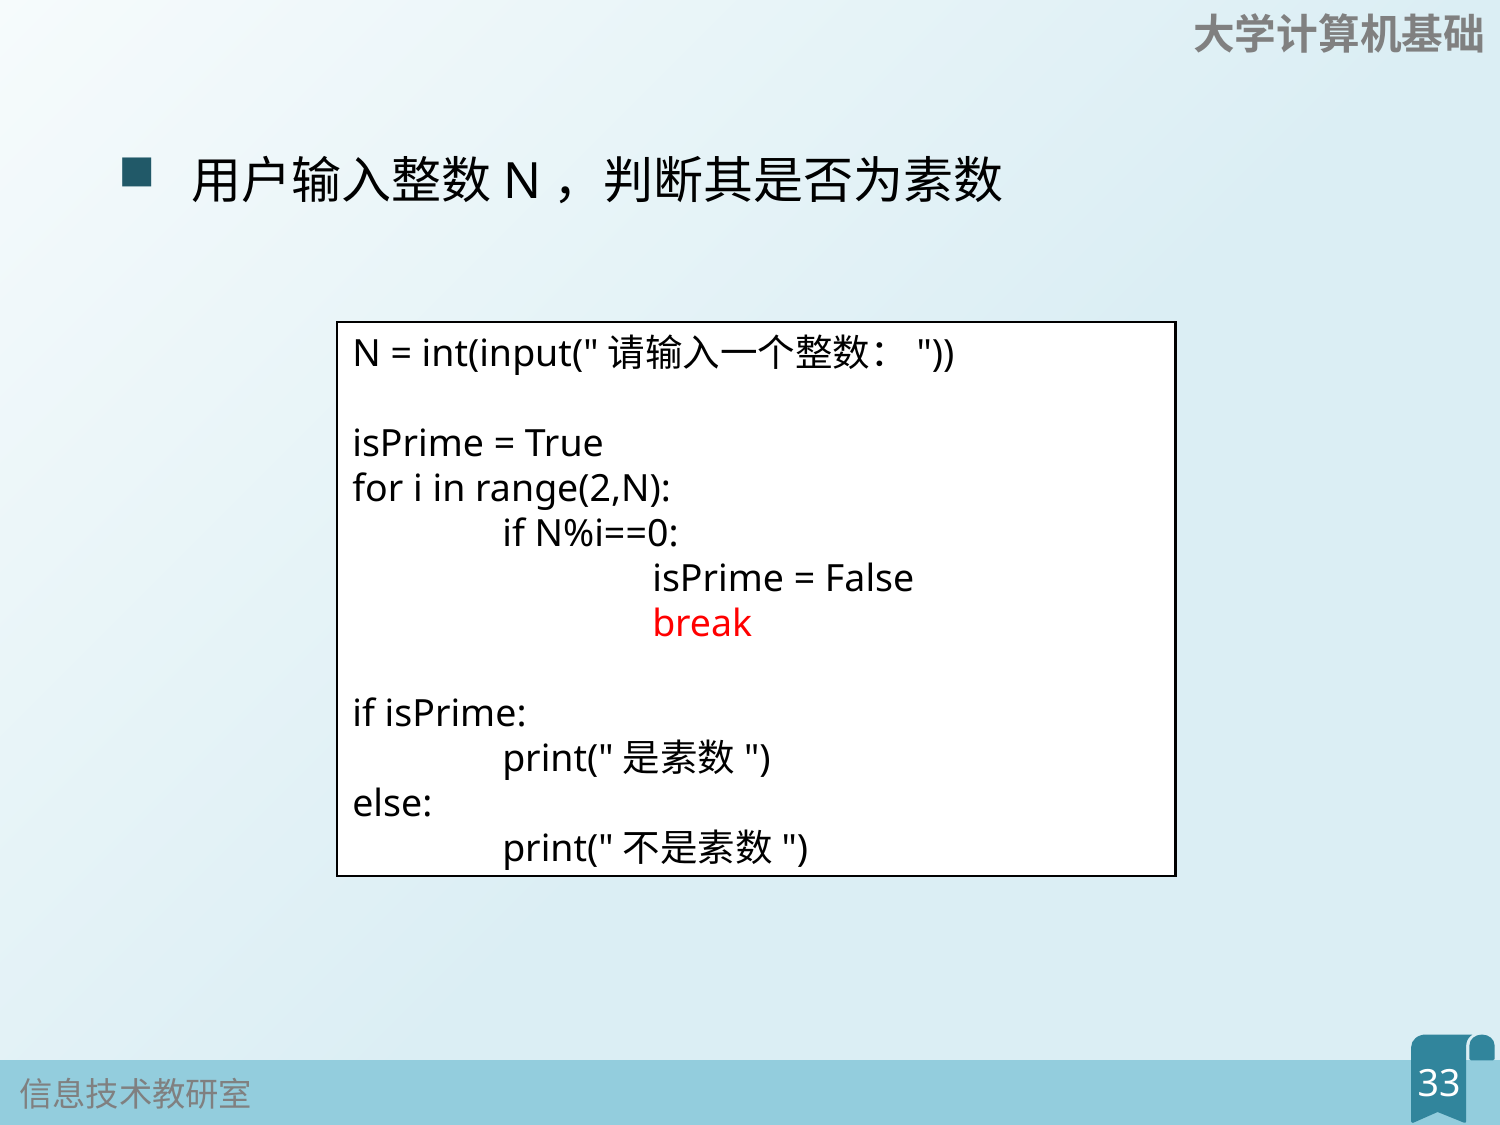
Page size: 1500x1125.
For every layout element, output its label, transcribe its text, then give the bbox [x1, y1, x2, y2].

text_box N = int(input("请输入一个整数：")) isPrime = True for i in range(2,N): if N%i==0: isPrime = False break if isPrime: print("是素数") else: print("不是素数") [336, 321, 1177, 877]
list 用户输入整数N，判断其是否为素数 [103, 128, 1397, 229]
slide_number 33 [1386, 1051, 1493, 1112]
